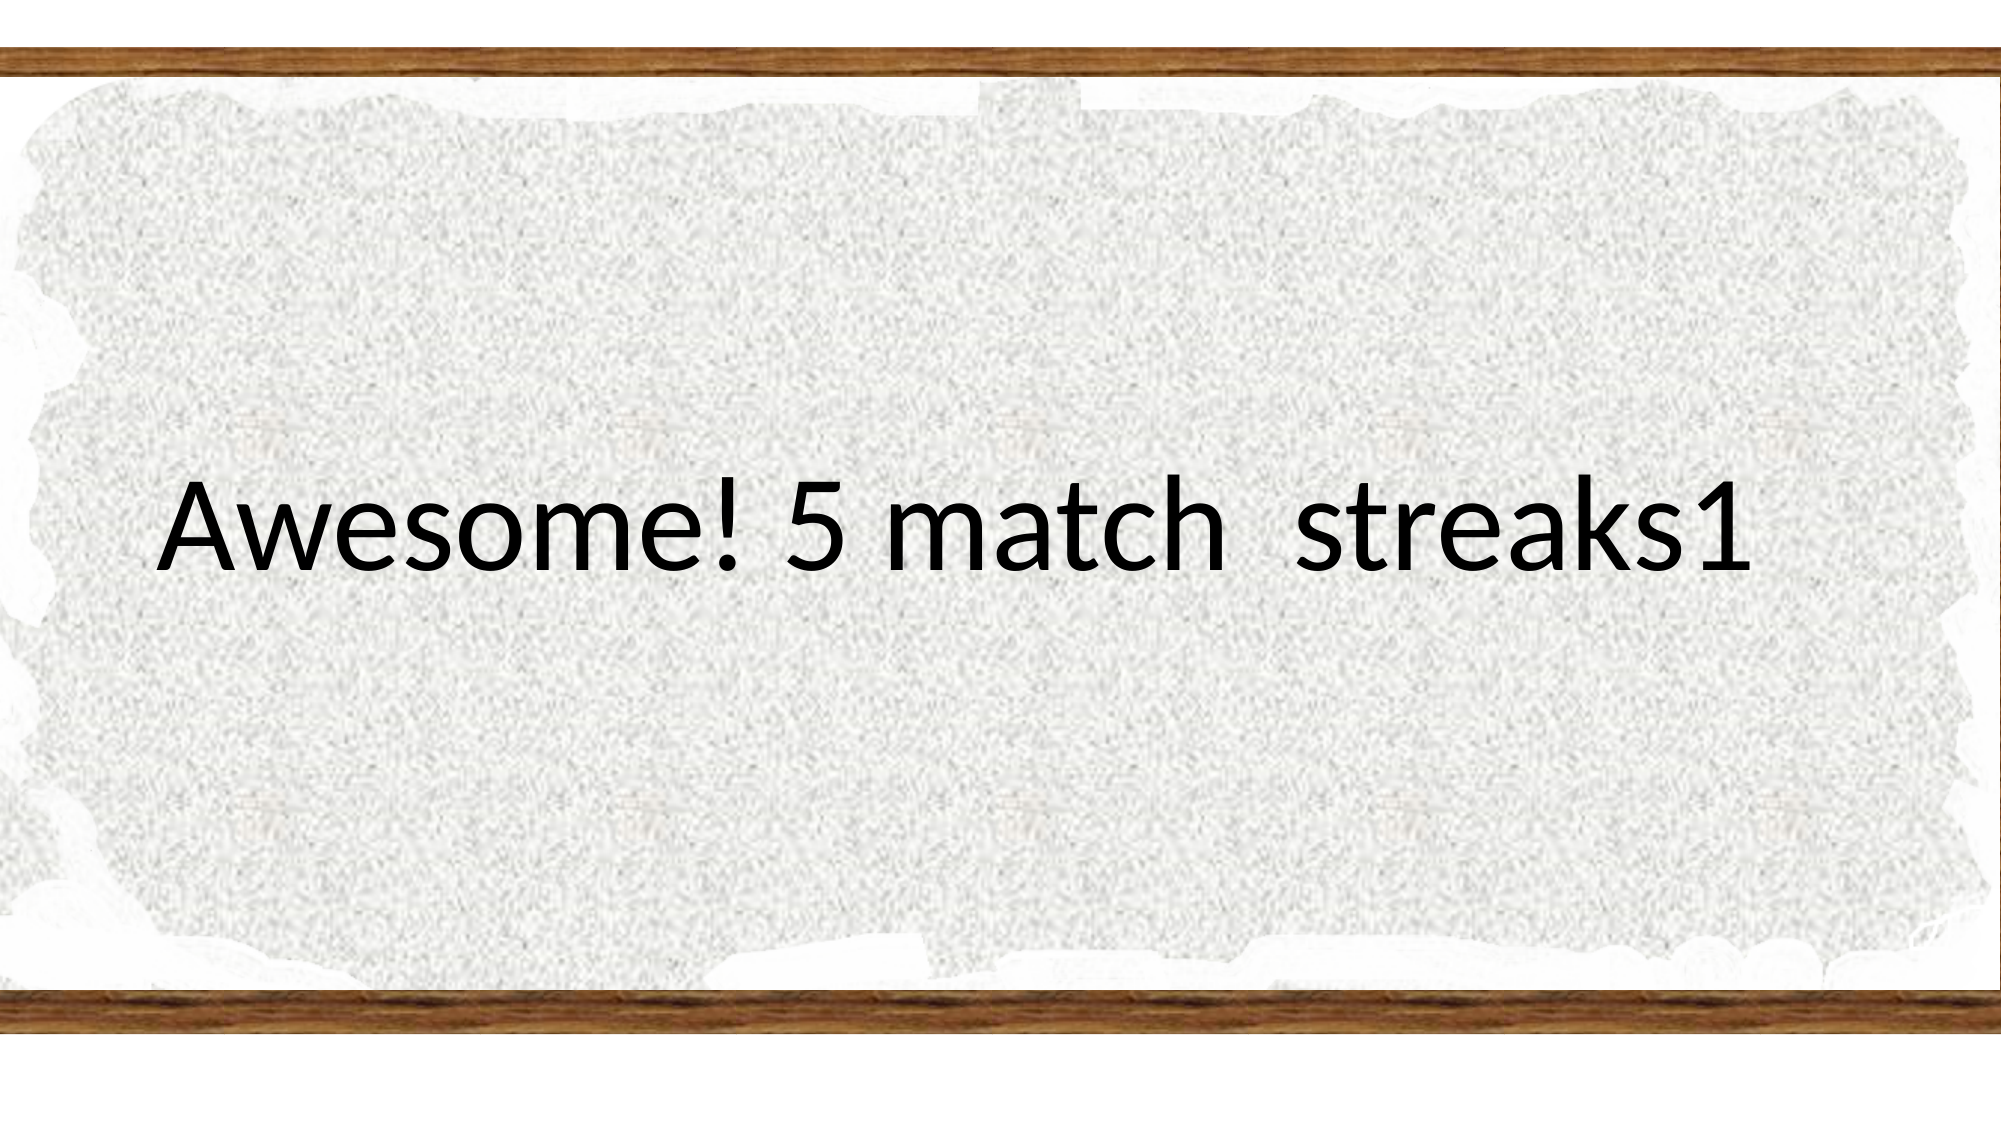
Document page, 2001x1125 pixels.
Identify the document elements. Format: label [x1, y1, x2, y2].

text_box [0, 46, 2000, 77]
picture [0, 77, 2000, 990]
text_box [0, 990, 2000, 1036]
